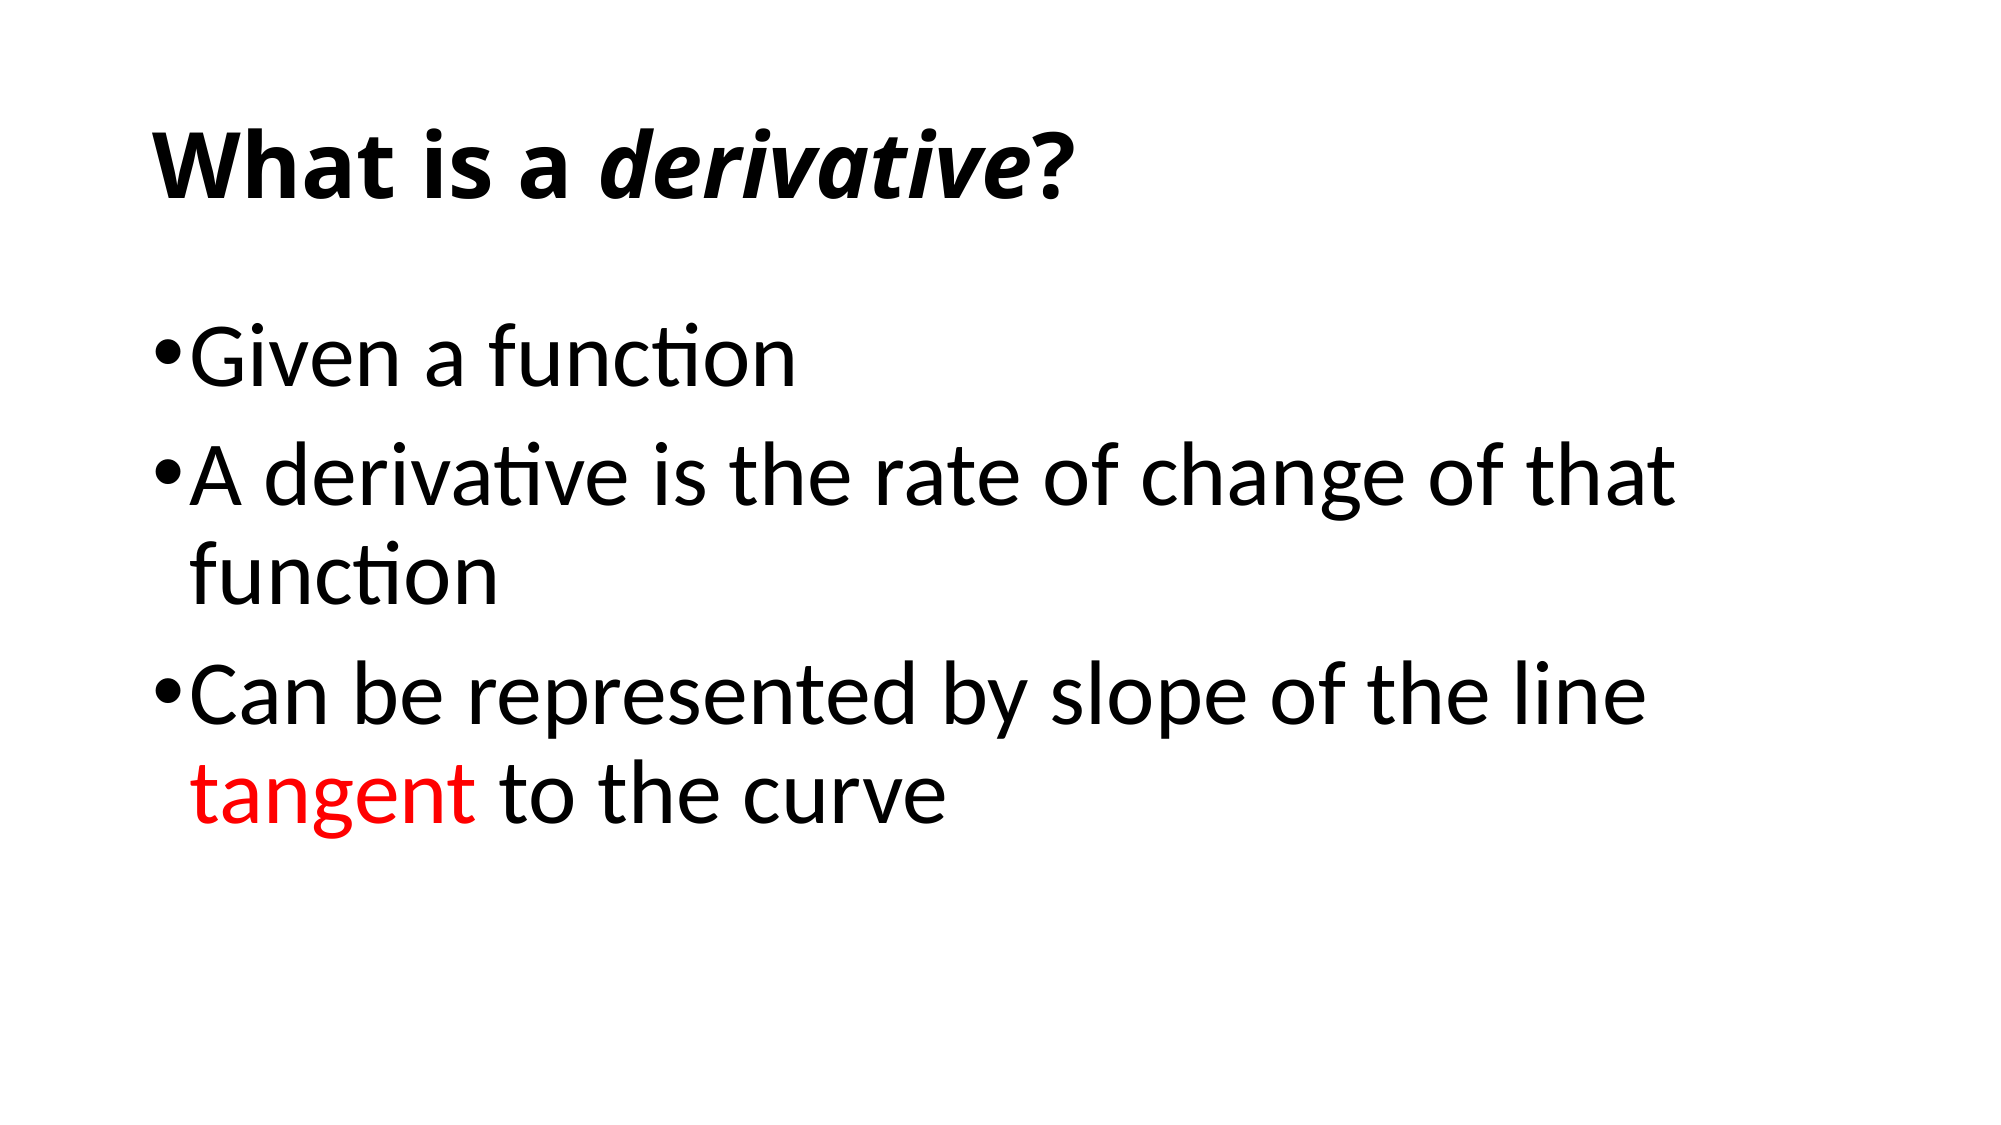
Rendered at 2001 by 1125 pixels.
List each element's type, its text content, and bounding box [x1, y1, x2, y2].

title What is a derivative? [137, 59, 1863, 278]
list Given a function A derivative is the rate of change of that function Can be represented by slope of the line tangent to the curve [137, 299, 1863, 1014]
